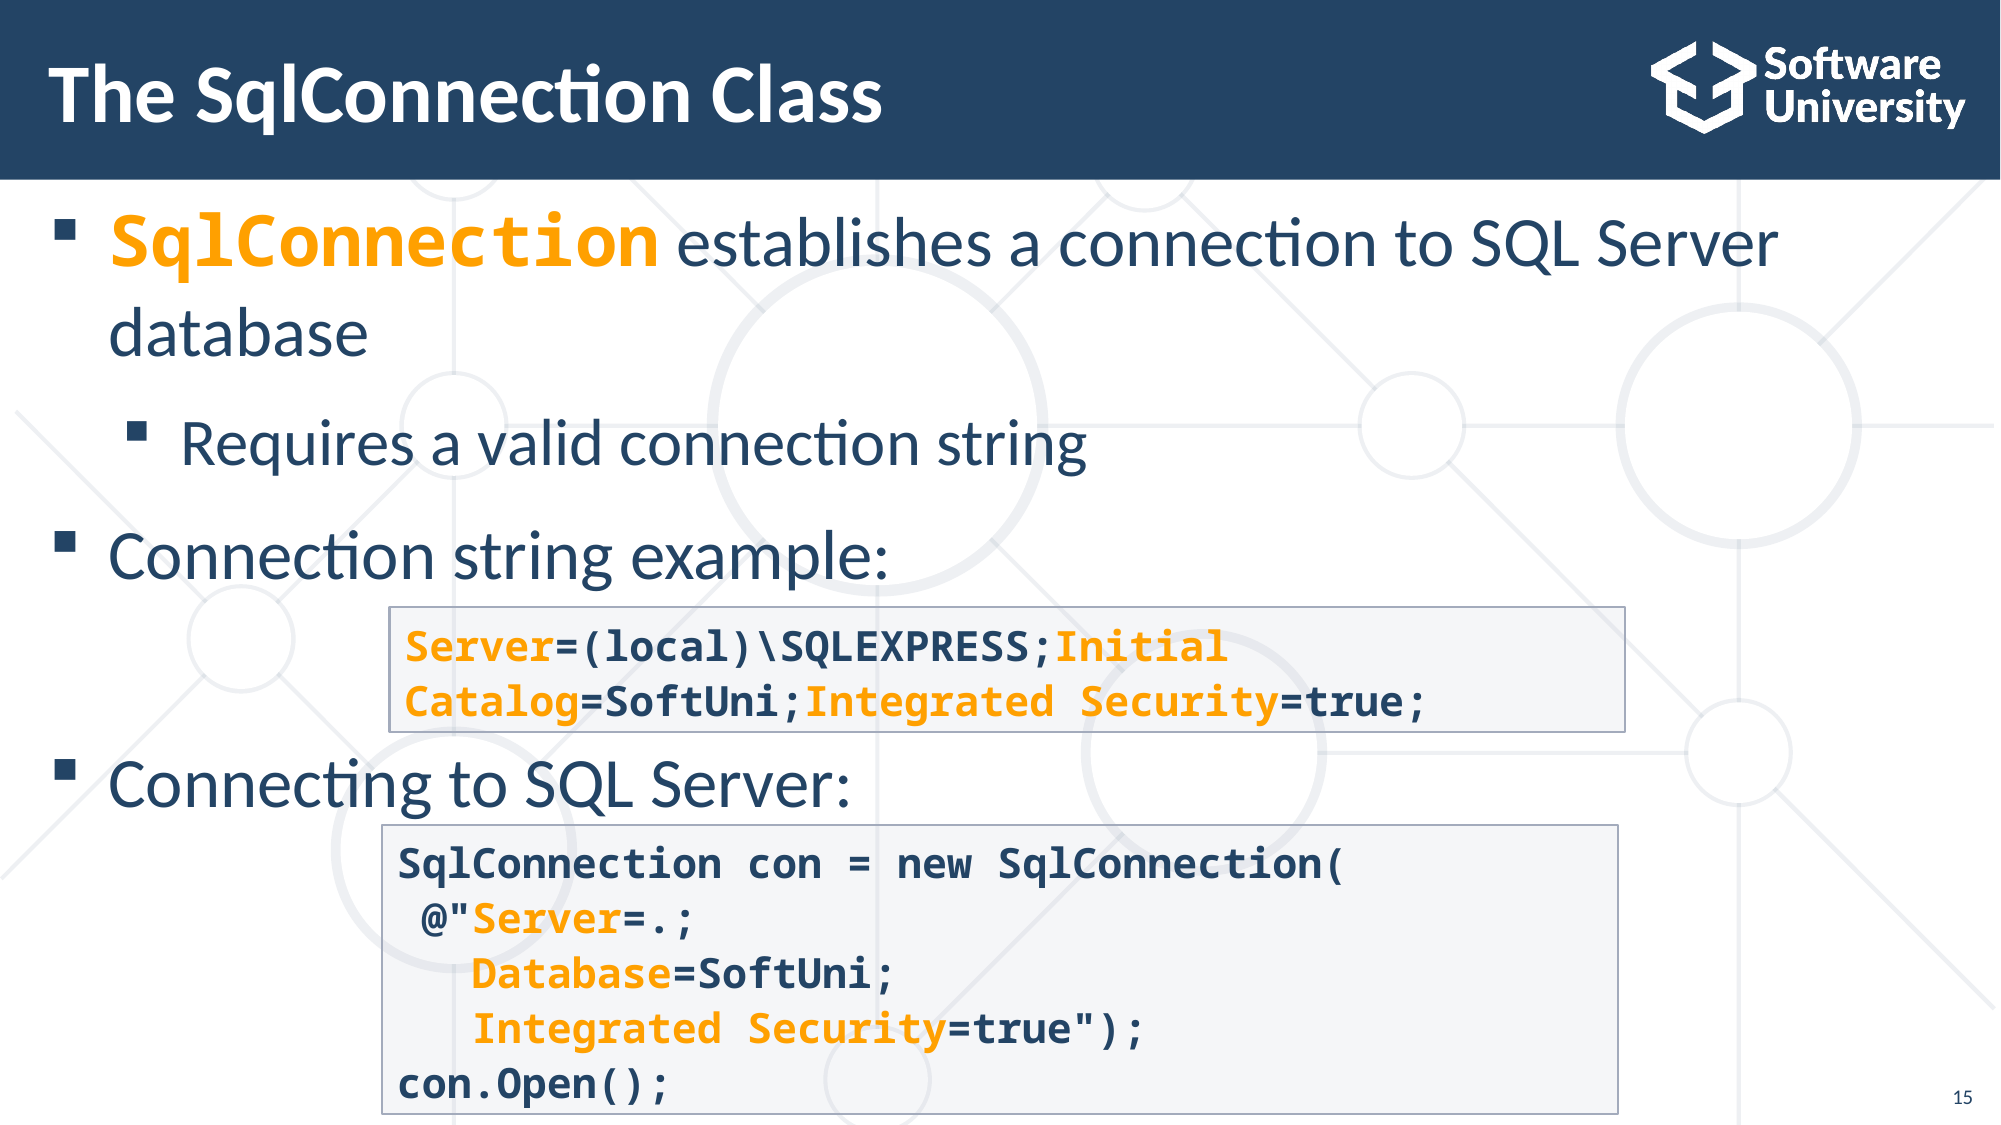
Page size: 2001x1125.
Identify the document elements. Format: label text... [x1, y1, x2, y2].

text_box SqlConnection con = new SqlConnection( @"Server=.; Database=SoftUni; Integrated Security=true"); con.Open(); [382, 824, 1618, 1115]
picture [1651, 41, 1966, 134]
title The SqlConnection Class [31, 16, 1625, 162]
text_box Server=(local)\SQLEXPRESS;Initial Catalog=SoftUni;Integrated Security=true; [389, 607, 1625, 733]
list SqlConnection establishes a connection to SQL Server database Requires a valid connection string Connection string example: Connecting to SQL Server: [31, 186, 1970, 1125]
slide_number 15 [1927, 1067, 1989, 1117]
